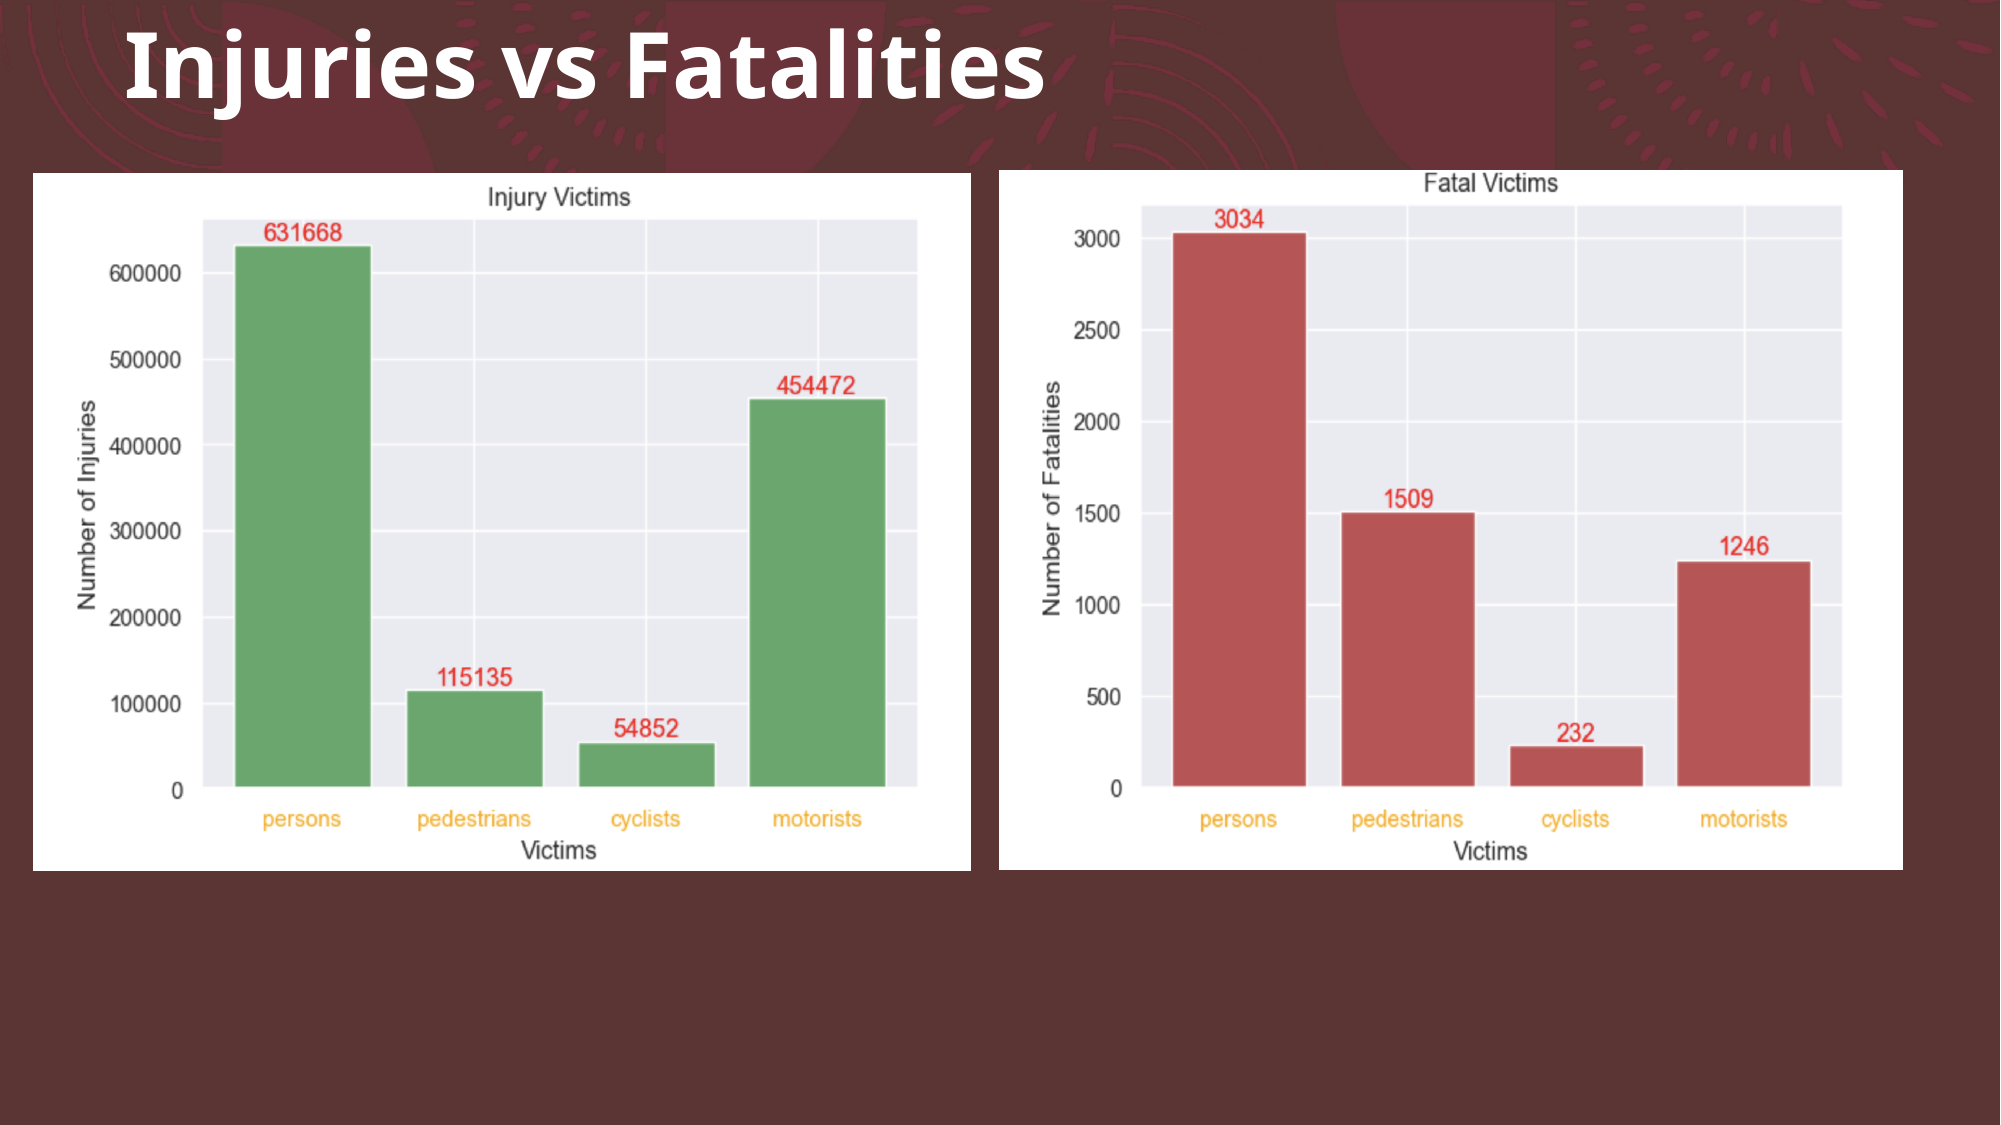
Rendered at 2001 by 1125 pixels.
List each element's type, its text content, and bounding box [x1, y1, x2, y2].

picture [999, 170, 1904, 870]
picture [33, 172, 971, 872]
title Injuries vs Fatalities [109, 0, 1835, 171]
